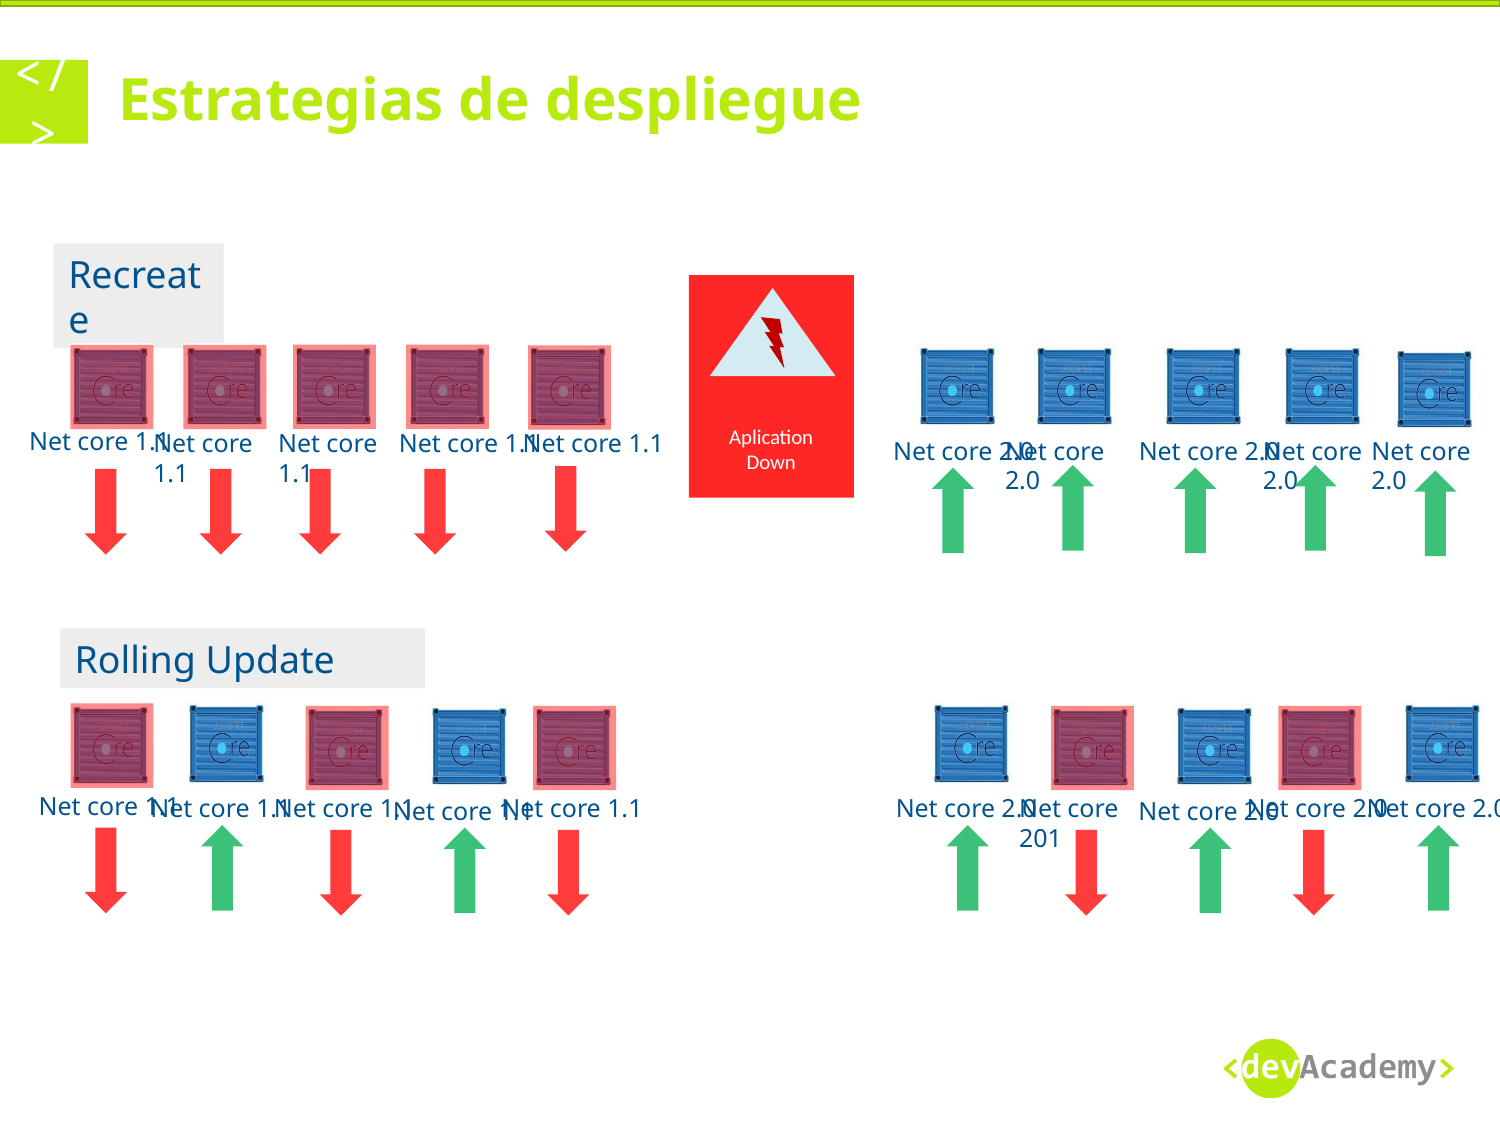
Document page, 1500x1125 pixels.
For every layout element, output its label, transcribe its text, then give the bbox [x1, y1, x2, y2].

text_box Net core 1.1 [507, 420, 686, 465]
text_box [486, 704, 660, 916]
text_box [1351, 701, 1500, 911]
text_box Recreate [53, 243, 224, 349]
text_box [1423, 503, 1447, 558]
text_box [1163, 343, 1247, 429]
picture [1218, 1036, 1458, 1102]
text_box [296, 467, 344, 556]
text_box [411, 467, 459, 556]
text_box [259, 704, 433, 916]
text_box Net core 1.1 [384, 420, 554, 466]
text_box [184, 343, 268, 429]
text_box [881, 701, 1055, 911]
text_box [916, 343, 1000, 429]
text_box Net core 1.1 [138, 420, 263, 496]
text_box [1171, 466, 1220, 555]
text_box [1231, 704, 1406, 916]
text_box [378, 703, 552, 914]
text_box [135, 701, 310, 911]
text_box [1033, 343, 1117, 429]
text_box Net core 1.1 [263, 420, 419, 496]
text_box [1123, 703, 1297, 914]
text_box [69, 343, 153, 429]
text_box Net core 2.0 [990, 427, 1159, 503]
text_box Net core 2.0 [1248, 427, 1356, 503]
text_box [1291, 463, 1340, 552]
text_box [527, 344, 611, 430]
text_box [541, 465, 590, 554]
text_box Rolling Update [59, 628, 425, 689]
text_box [197, 467, 245, 556]
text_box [292, 343, 376, 429]
title Estrategias de despliegue [103, 59, 1458, 144]
text_box [82, 467, 130, 556]
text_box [1393, 346, 1477, 432]
text_box [1049, 463, 1097, 552]
text_box Net core 2.0 [1356, 427, 1500, 503]
text_box [929, 466, 977, 555]
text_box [406, 343, 490, 429]
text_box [1004, 704, 1178, 916]
text_box Net core 2.0 [878, 427, 990, 473]
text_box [688, 275, 854, 498]
text_box Net core 2.0 [1123, 427, 1248, 473]
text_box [24, 702, 198, 914]
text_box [1281, 343, 1365, 429]
text_box Net core 1.1 [14, 417, 138, 463]
